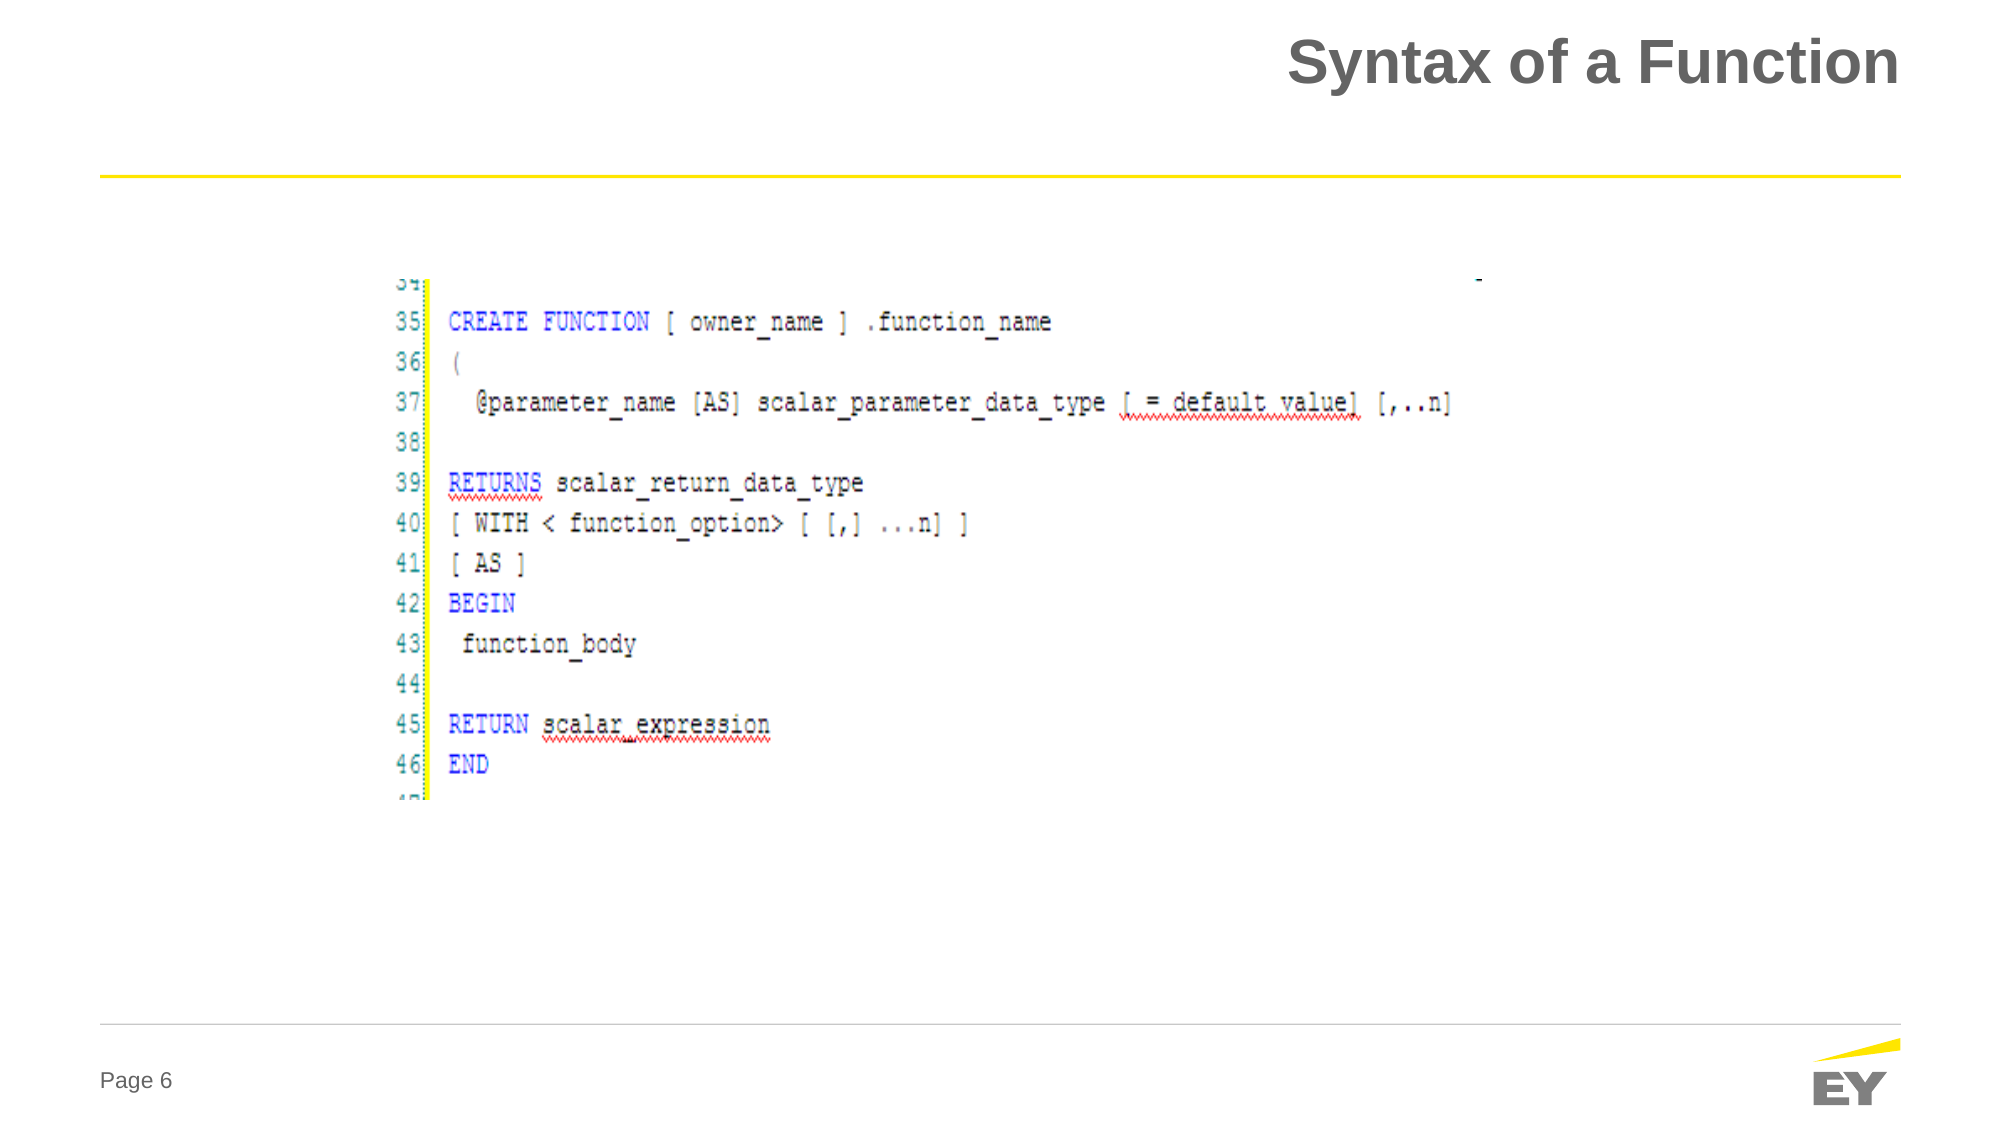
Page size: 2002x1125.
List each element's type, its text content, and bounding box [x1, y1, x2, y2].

text_box [121, 971, 1926, 1030]
text_box [121, 238, 1926, 971]
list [368, 279, 1482, 800]
title Syntax of a Function [100, 33, 1902, 175]
